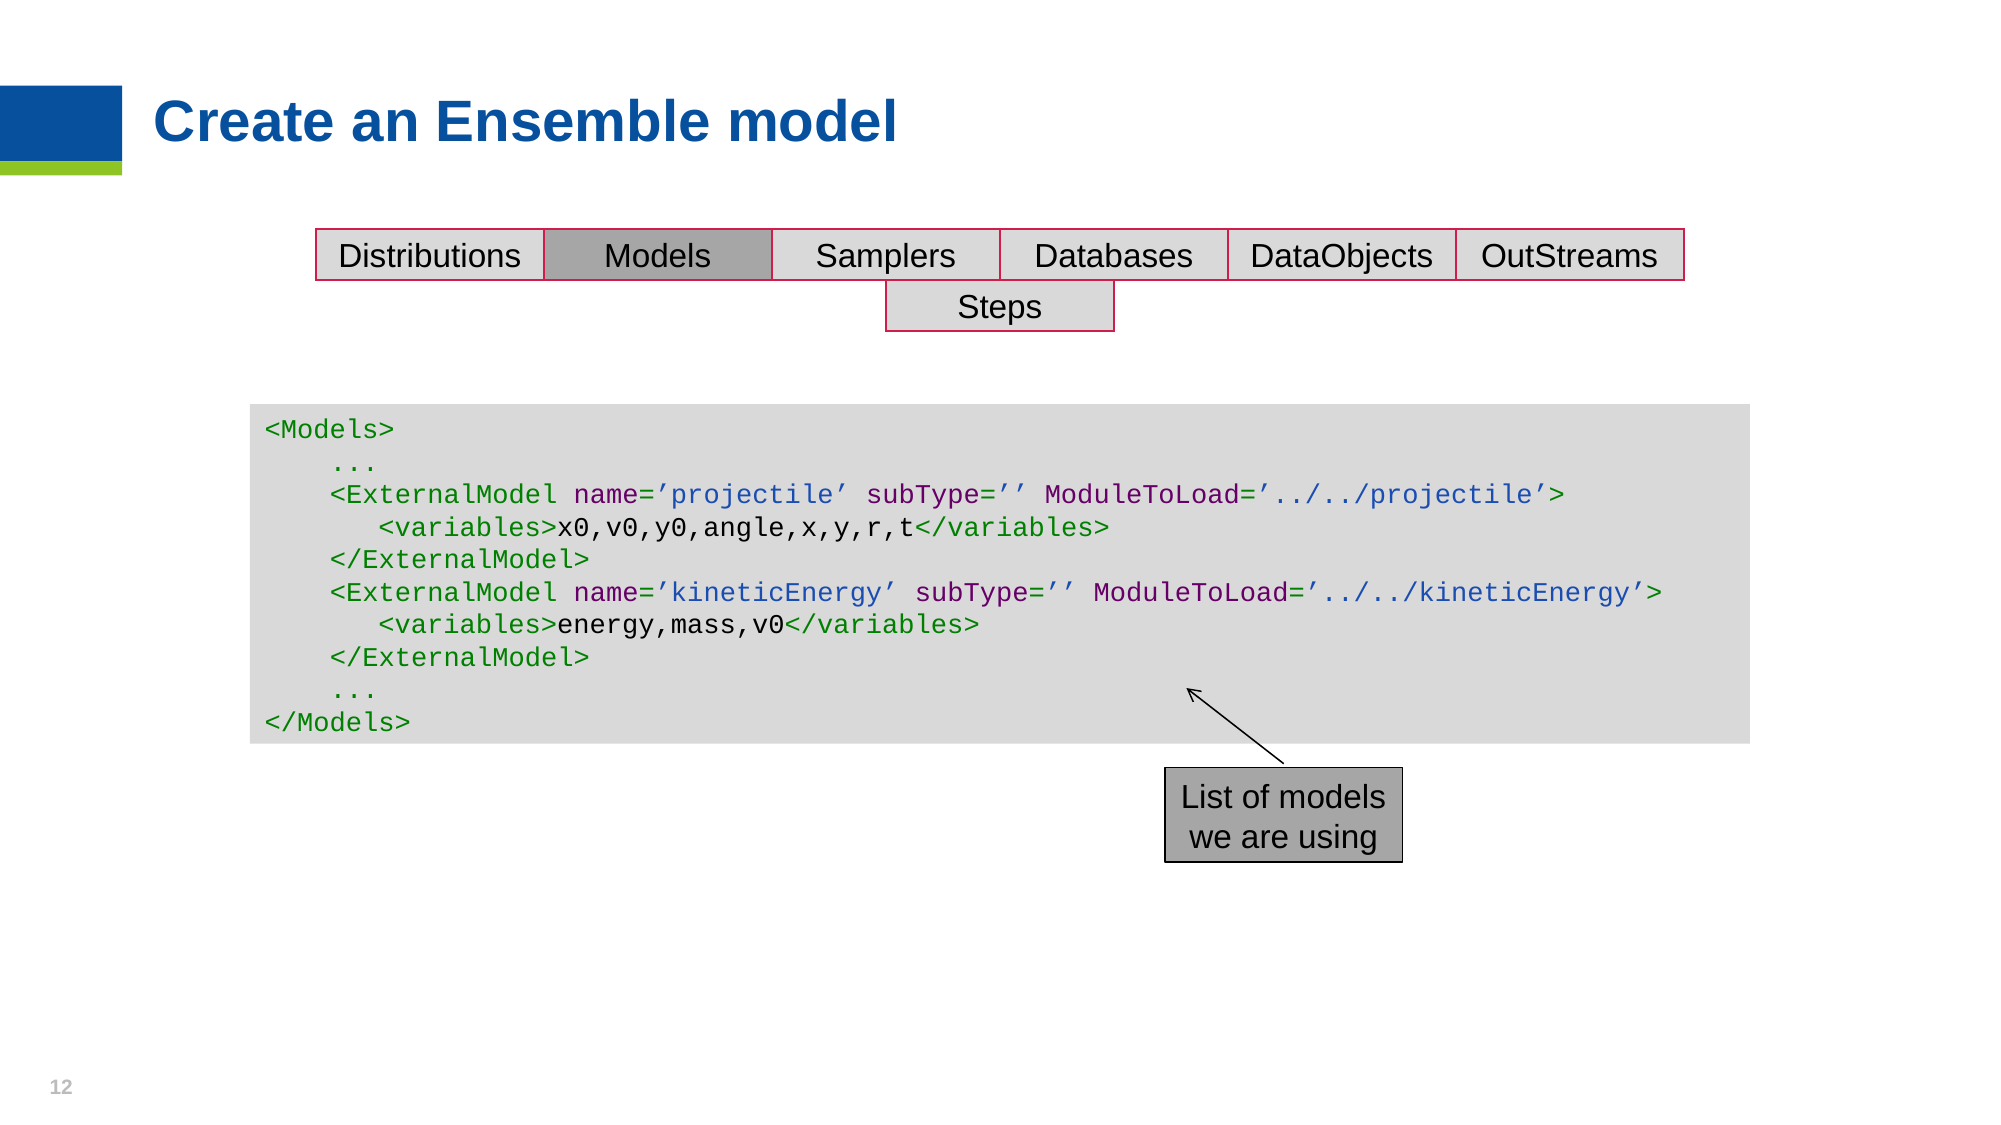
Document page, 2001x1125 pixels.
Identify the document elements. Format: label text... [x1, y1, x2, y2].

text_box <Models> ... <ExternalModel name=’projectile’ subType=’’ ModuleToLoad=’../../projectile’> <variables>x0,v0,y0,angle,x,y,r,t</variables> </ExternalModel> <ExternalModel name=’kineticEnergy’ subType=’’ ModuleToLoad=’../../kineticEnergy’> <variables>energy,mass,v0</variables> </ExternalModel> ... </Models> [249, 404, 1750, 744]
text_box Models [545, 228, 771, 281]
text_box OutStreams [1455, 228, 1685, 281]
text_box List of models we are using [1164, 767, 1403, 862]
slide_number 12 [25, 1065, 97, 1125]
text_box Samplers [771, 228, 999, 281]
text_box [1186, 688, 1284, 764]
text_box Steps [885, 279, 1115, 332]
text_box Distributions [315, 228, 545, 281]
title Create an Ensemble model [153, 91, 1863, 176]
text_box DataObjects [1227, 228, 1455, 281]
text_box Databases [999, 228, 1227, 281]
